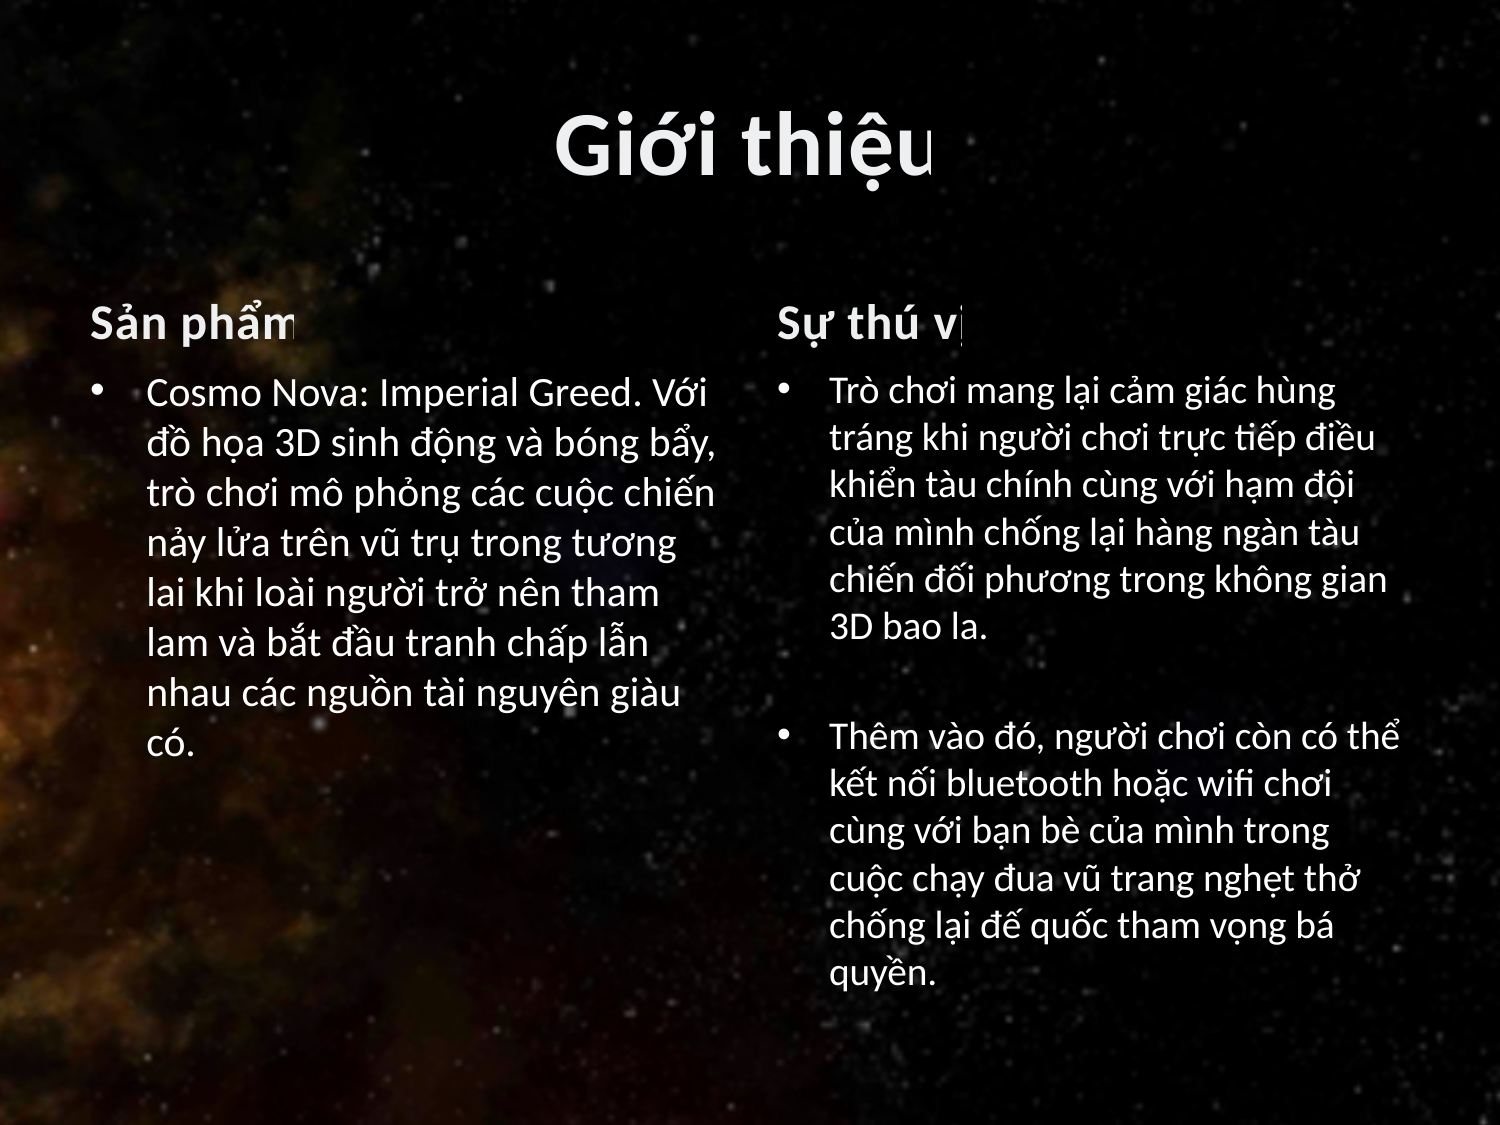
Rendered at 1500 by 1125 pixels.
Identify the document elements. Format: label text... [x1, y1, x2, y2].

picture [0, 0, 1500, 1125]
list Cosmo Nova: Imperial Greed. Với đồ họa 3D sinh động và bóng bẩy, trò chơi mô phỏng các cuộc chiến nảy lửa trên vũ trụ trong tương lai khi loài người trở nên tham lam và bắt đầu tranh chấp lẫn nhau các nguồn tài nguyên giàu có. [75, 356, 738, 1005]
list Sản phẩm [75, 251, 738, 356]
list Sự thú vị [761, 251, 1425, 356]
title Giới thiệu [75, 45, 1425, 233]
list Trò chơi mang lại cảm giác hùng tráng khi người chơi trực tiếp điều khiển tàu chính cùng với hạm đội của mình chống lại hàng ngàn tàu chiến đối phương trong không gian 3D bao la. Thêm vào đó, người chơi còn có thể kết nối bluetooth hoặc wifi chơi cùng với bạn bè của mình trong cuộc chạy đua vũ trang nghẹt thở chống lại đế quốc tham vọng bá quyền. [761, 356, 1425, 1005]
